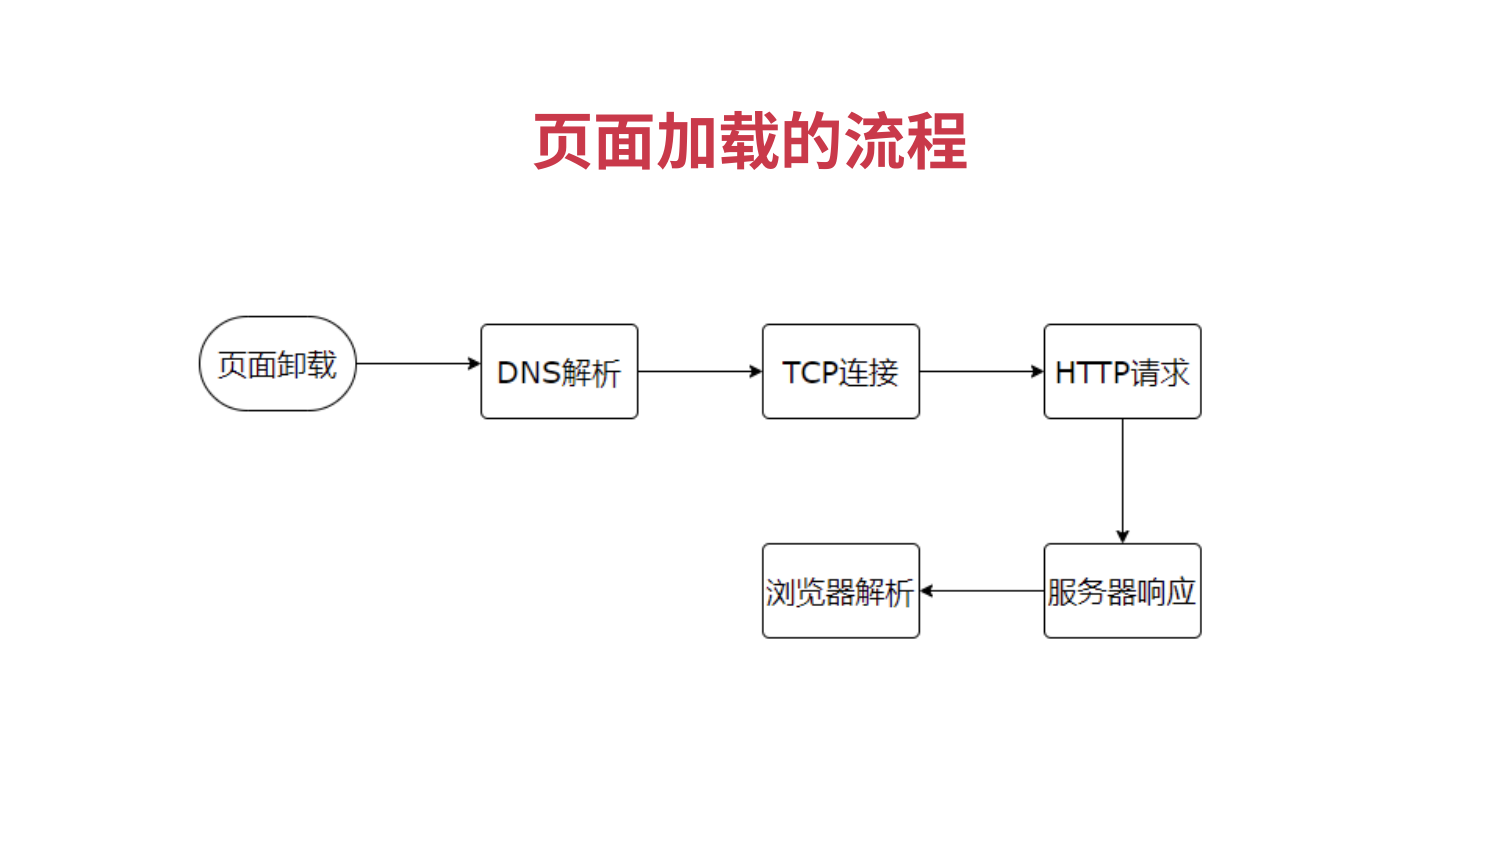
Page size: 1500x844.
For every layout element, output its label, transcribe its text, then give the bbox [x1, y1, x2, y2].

picture [135, 244, 1299, 711]
text_box 页面加载的流程 [516, 94, 984, 185]
